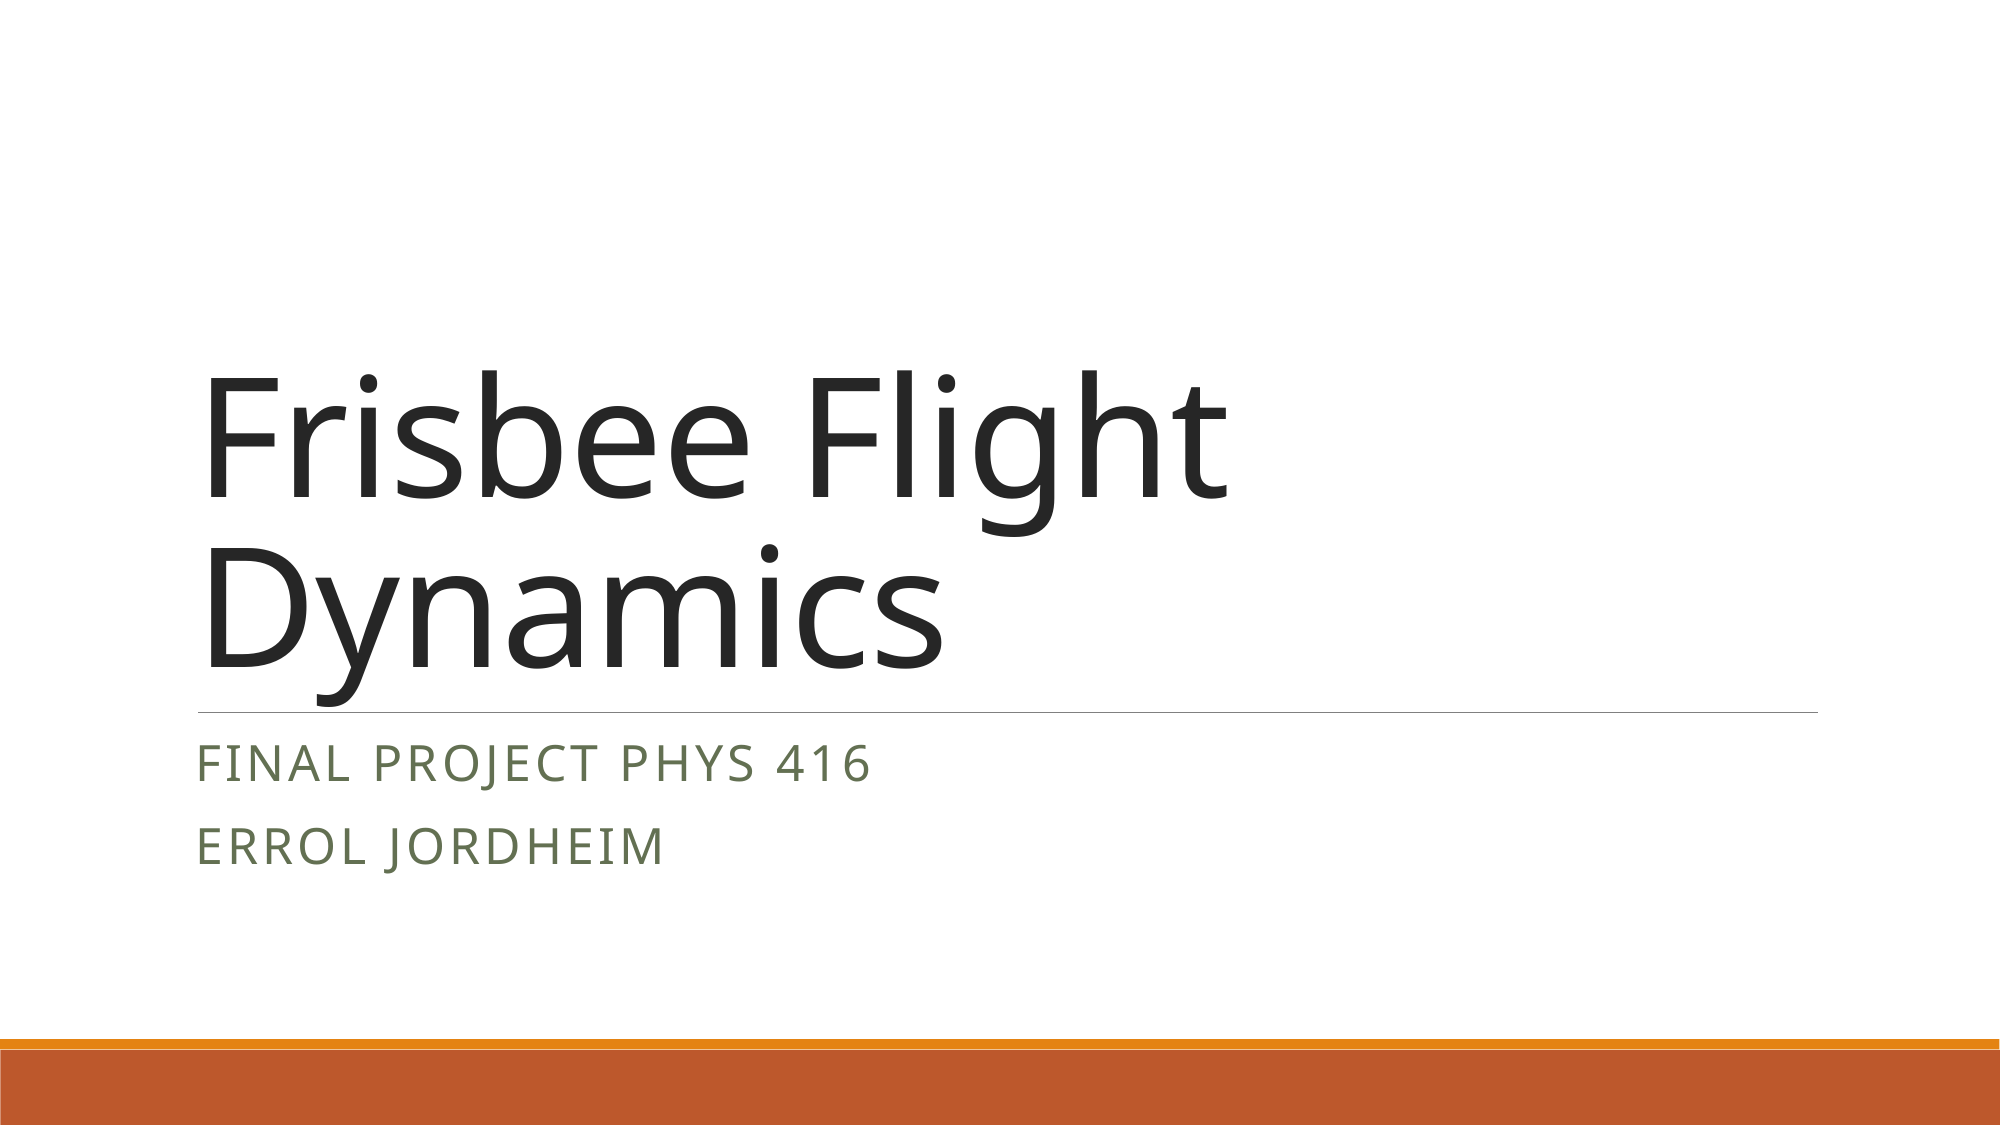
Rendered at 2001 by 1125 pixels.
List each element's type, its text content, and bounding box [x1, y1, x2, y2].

title Frisbee Flight Dynamics [180, 124, 1830, 710]
subtitle Final Project PHYS 416 Errol Jordheim [180, 730, 1831, 919]
